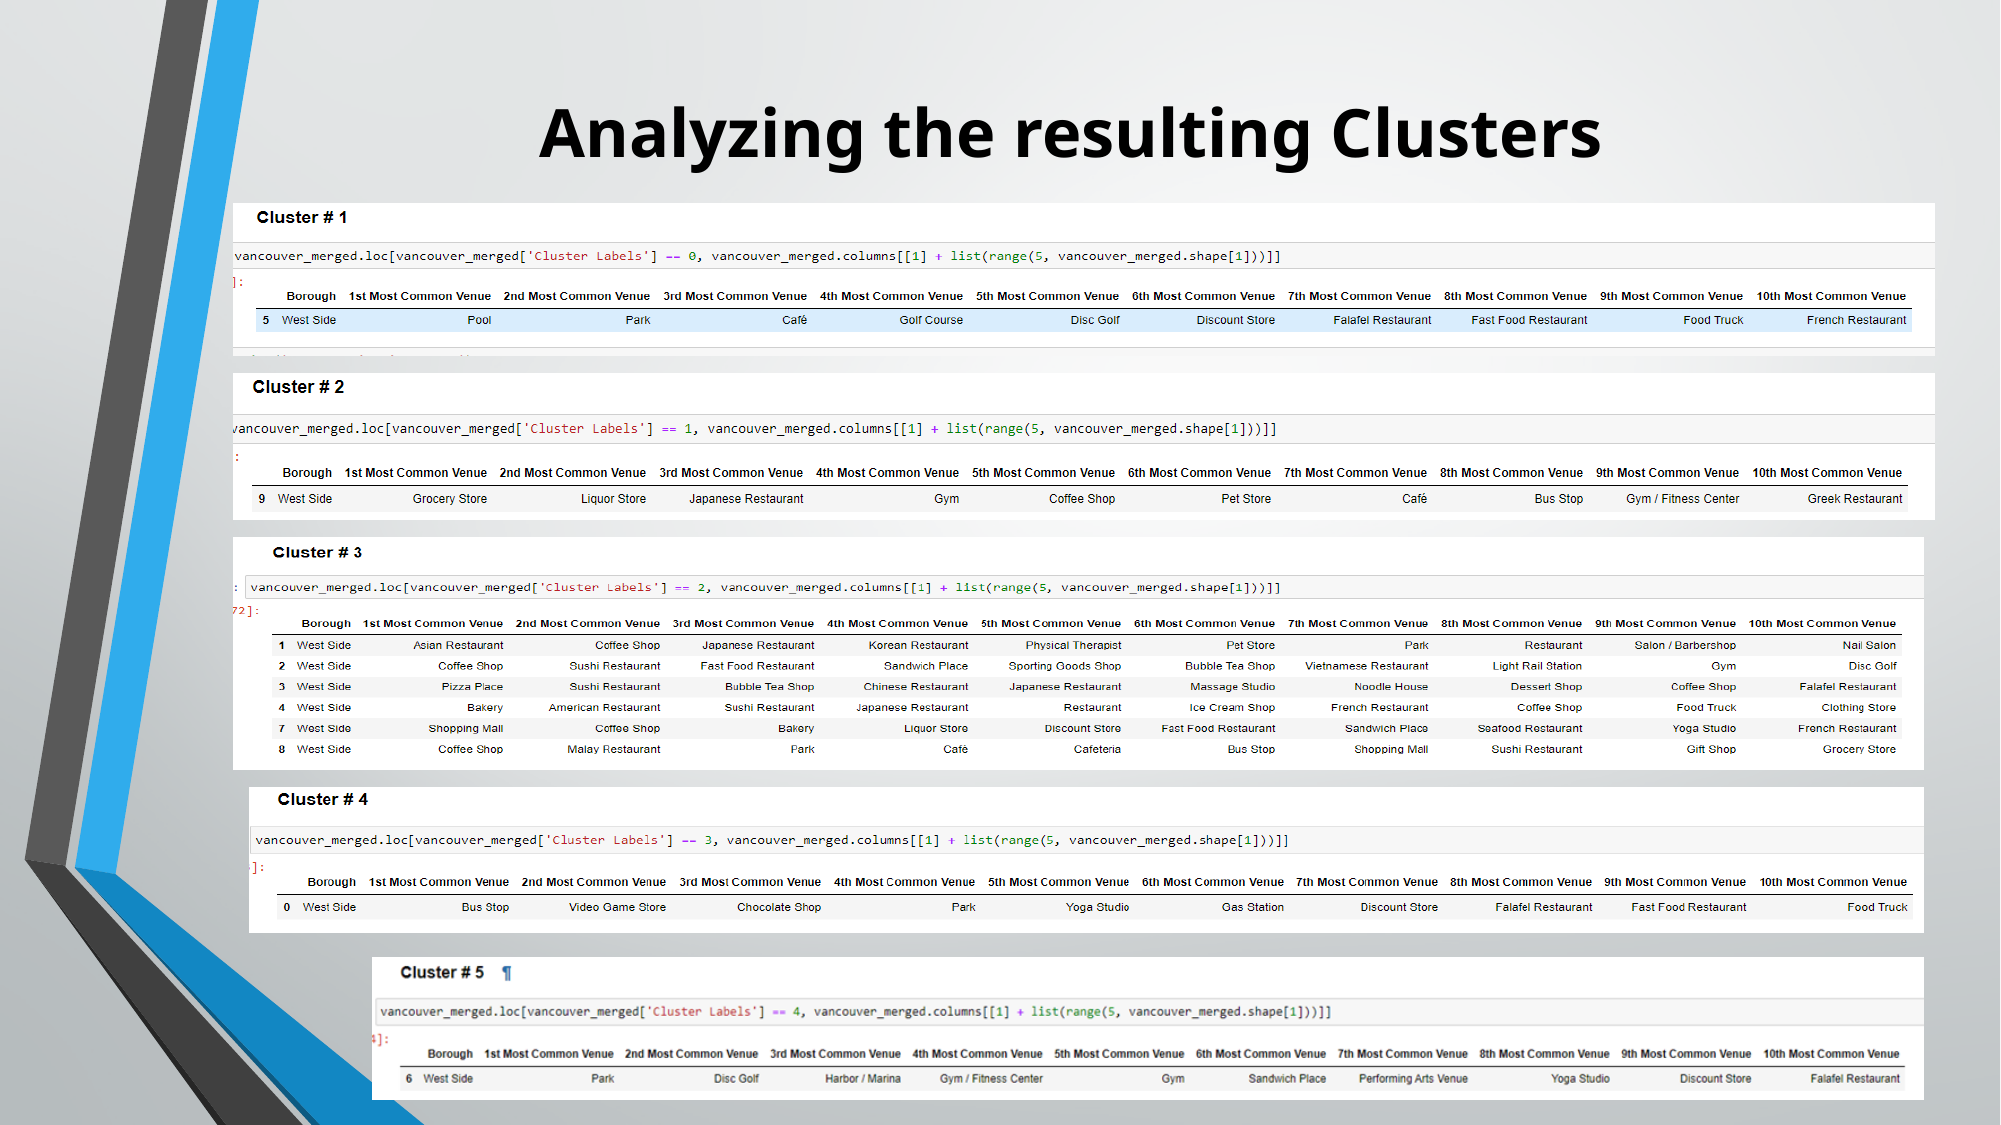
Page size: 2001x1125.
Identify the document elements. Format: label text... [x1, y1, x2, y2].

picture [232, 372, 1935, 520]
picture [232, 203, 1935, 356]
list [249, 787, 1924, 934]
title Analyzing the resulting Clusters [249, 39, 1894, 203]
picture [372, 956, 1924, 1100]
picture [232, 537, 1924, 770]
